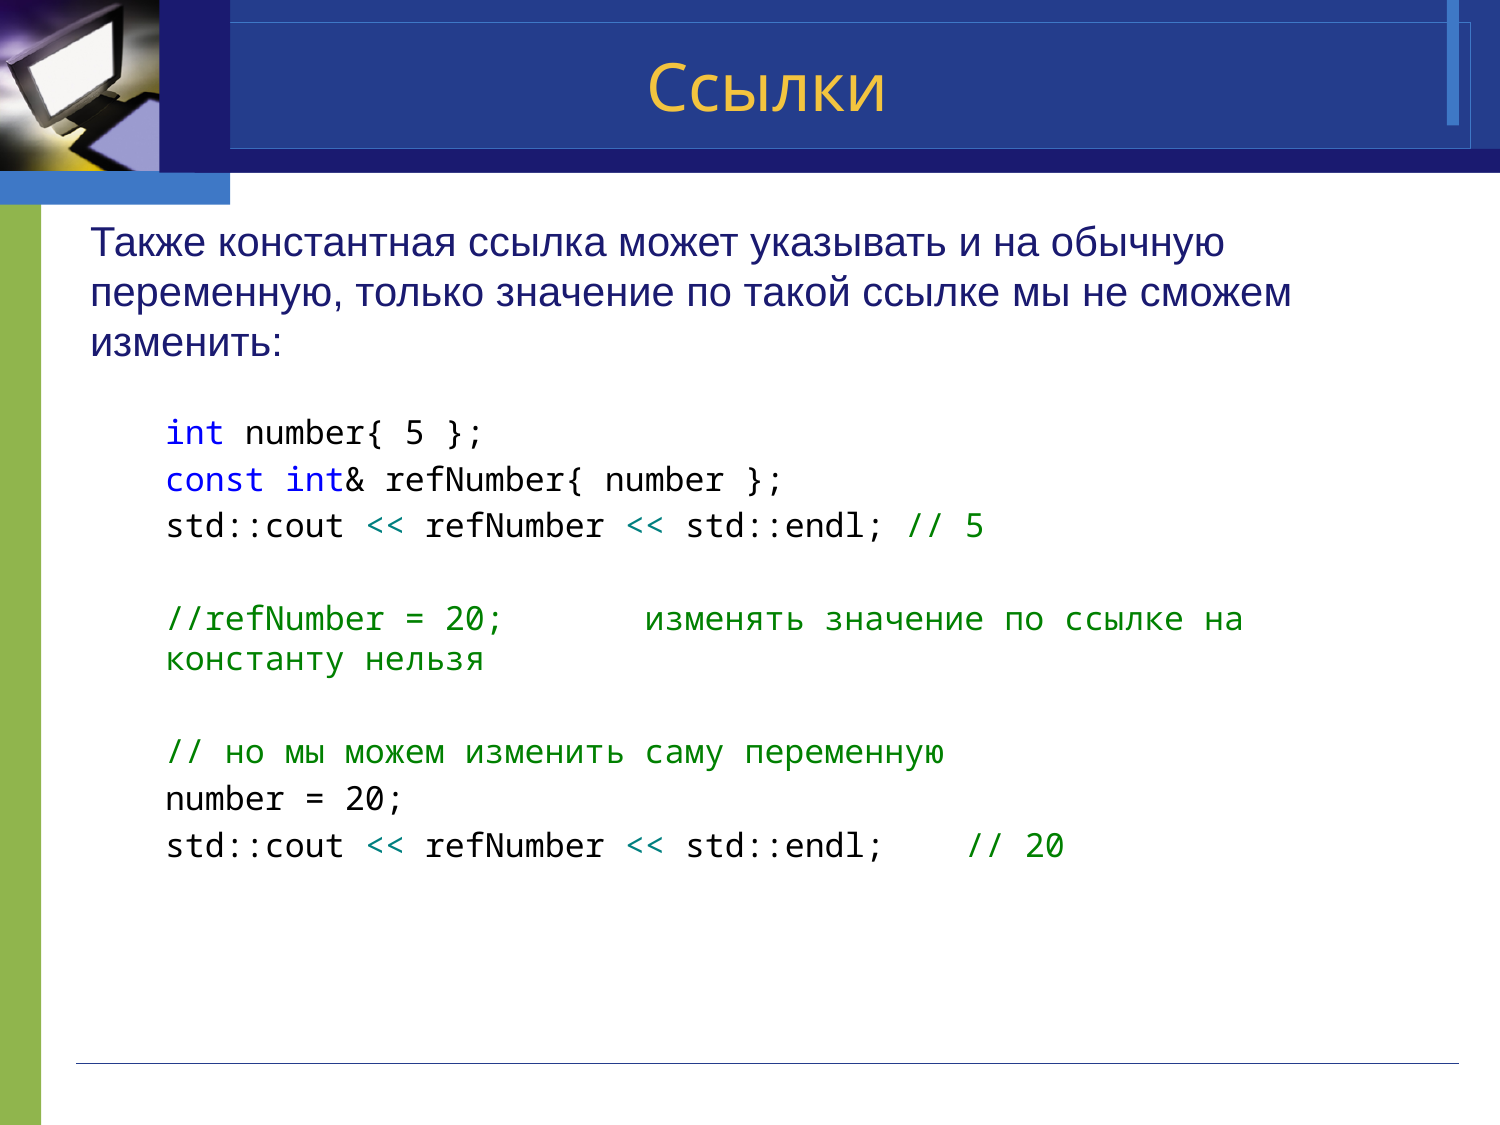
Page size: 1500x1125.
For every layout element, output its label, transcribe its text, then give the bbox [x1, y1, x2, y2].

title Ссылки [122, 38, 1413, 131]
list Также константная ссылка может указывать и на обычную переменную, только значение по такой ссылке мы не сможем изменить: int number{ 5 }; const int& refNumber{ number }; std::cout << refNumber << std::endl; // 5 //refNumber = 20; изменять значение по ссылке на константу нельзя // но мы можем изменить саму переменную number = 20; std::cout << refNumber << std::endl; // 20 [74, 206, 1426, 1069]
picture [0, 0, 159, 171]
